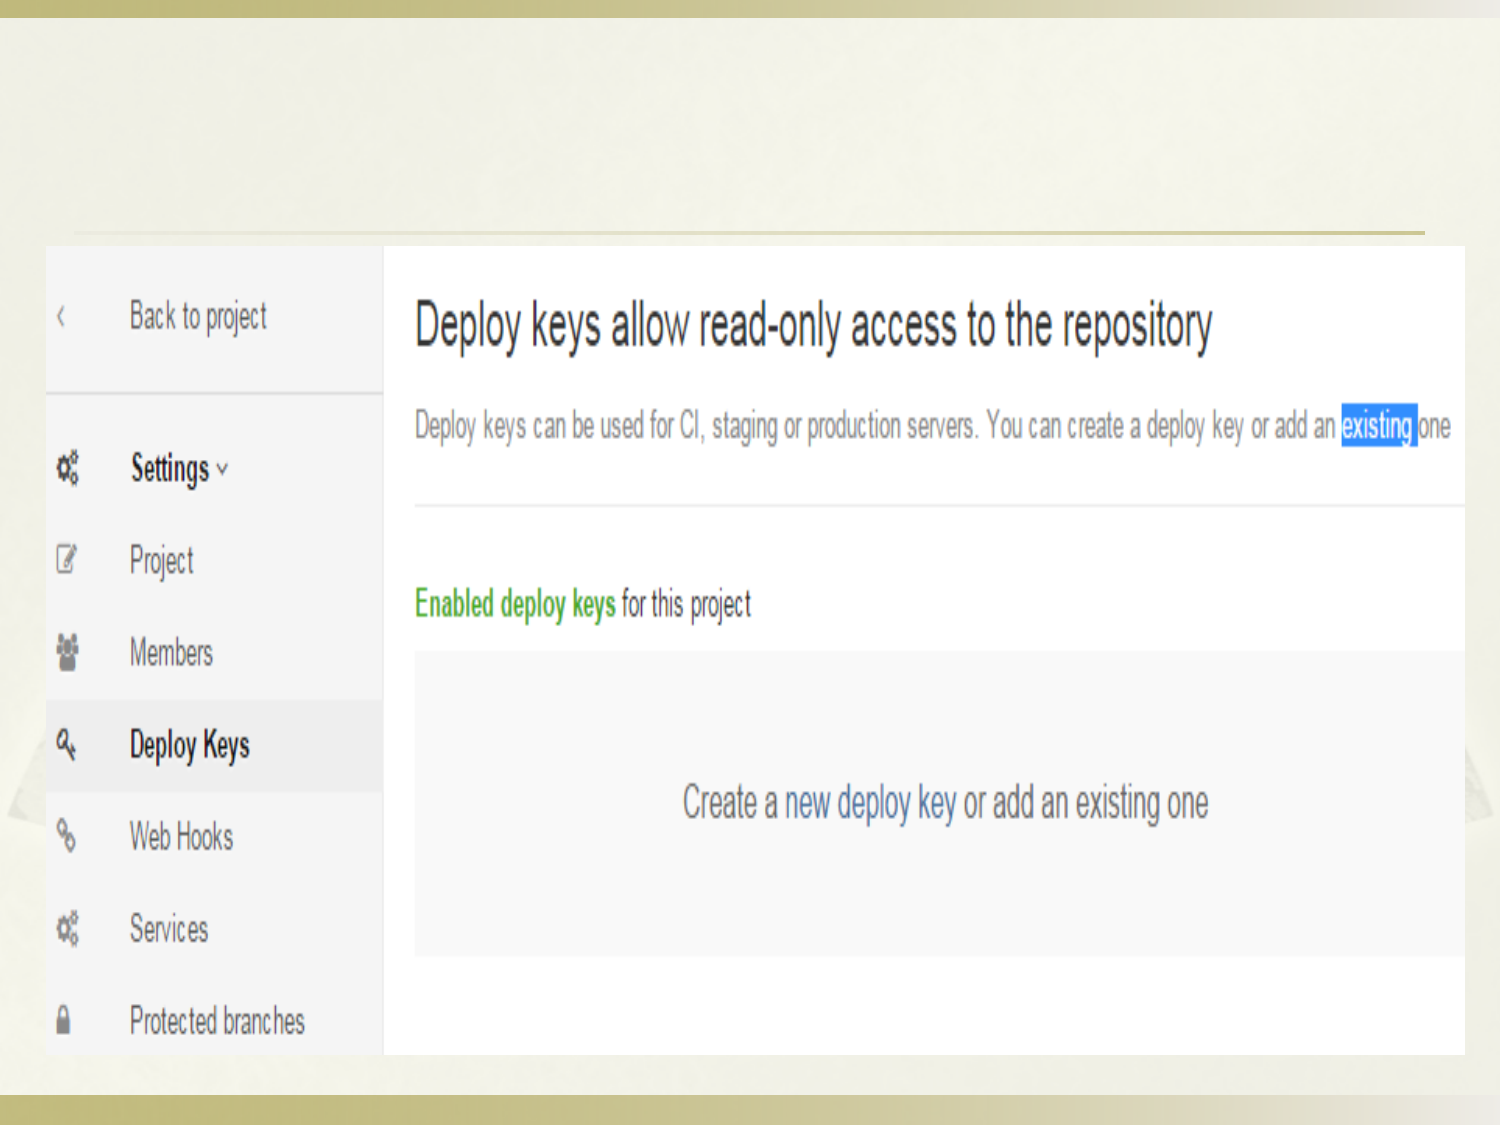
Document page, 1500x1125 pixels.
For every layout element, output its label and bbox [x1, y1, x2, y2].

picture [46, 245, 1466, 1056]
